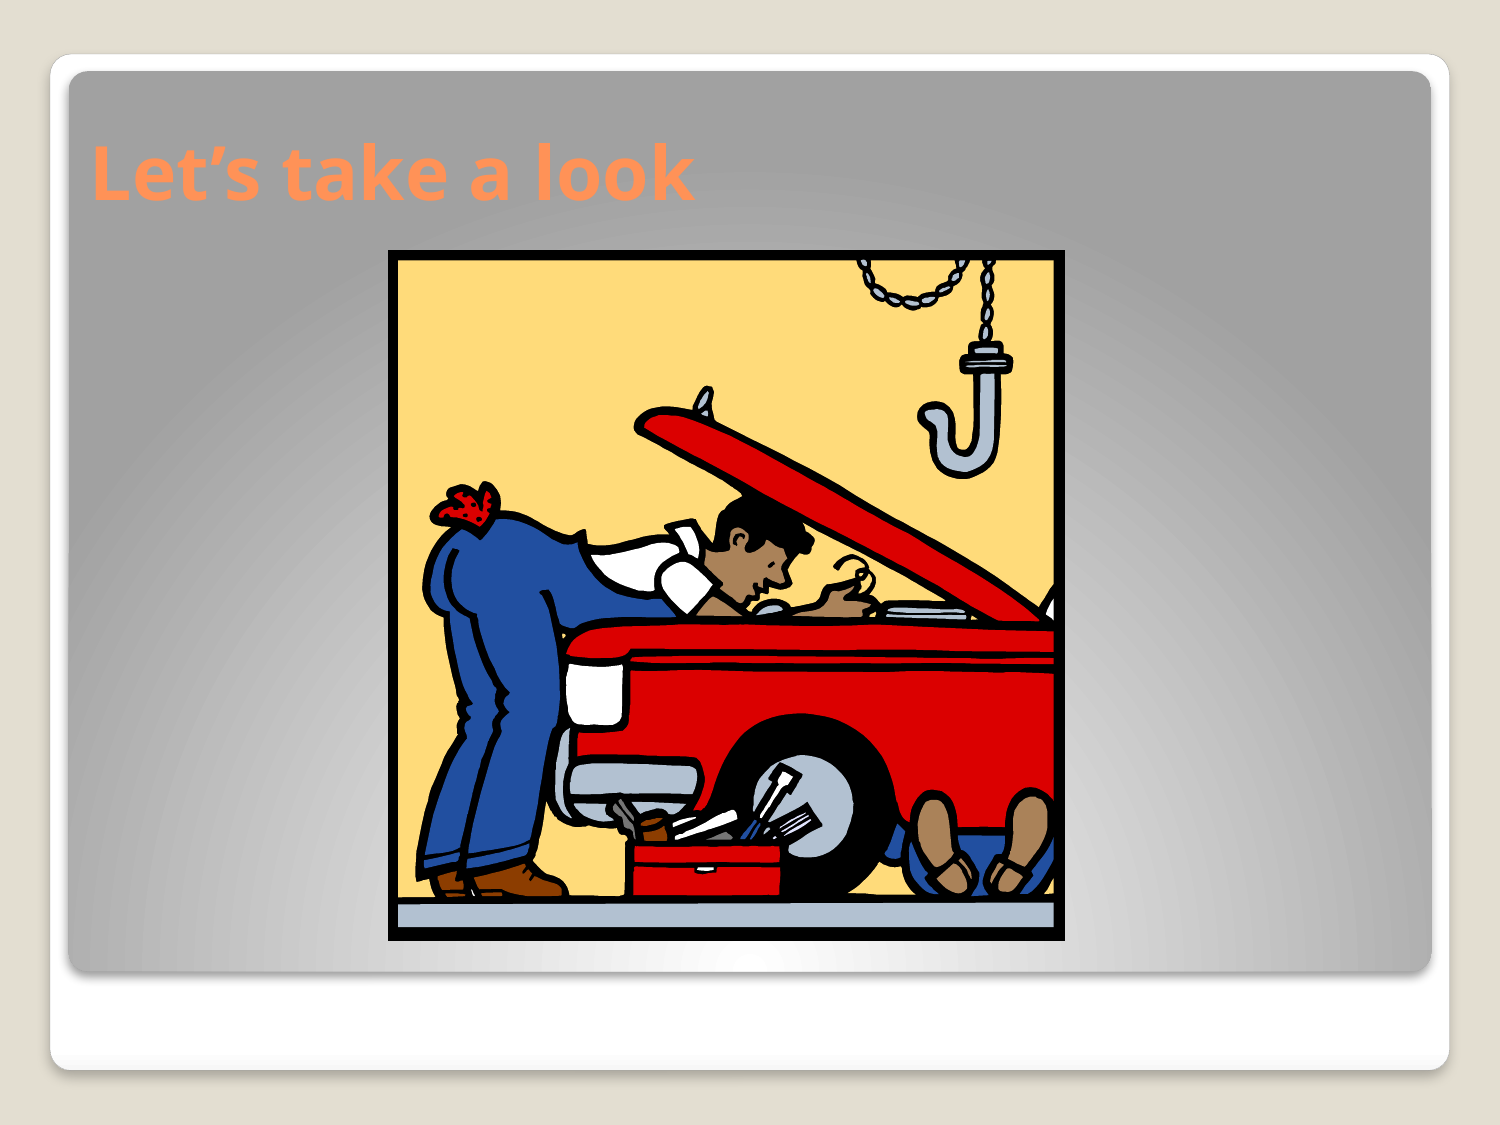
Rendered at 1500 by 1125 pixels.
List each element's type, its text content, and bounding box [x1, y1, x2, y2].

picture [387, 249, 1066, 942]
title Let’s take a look [75, 50, 1418, 223]
